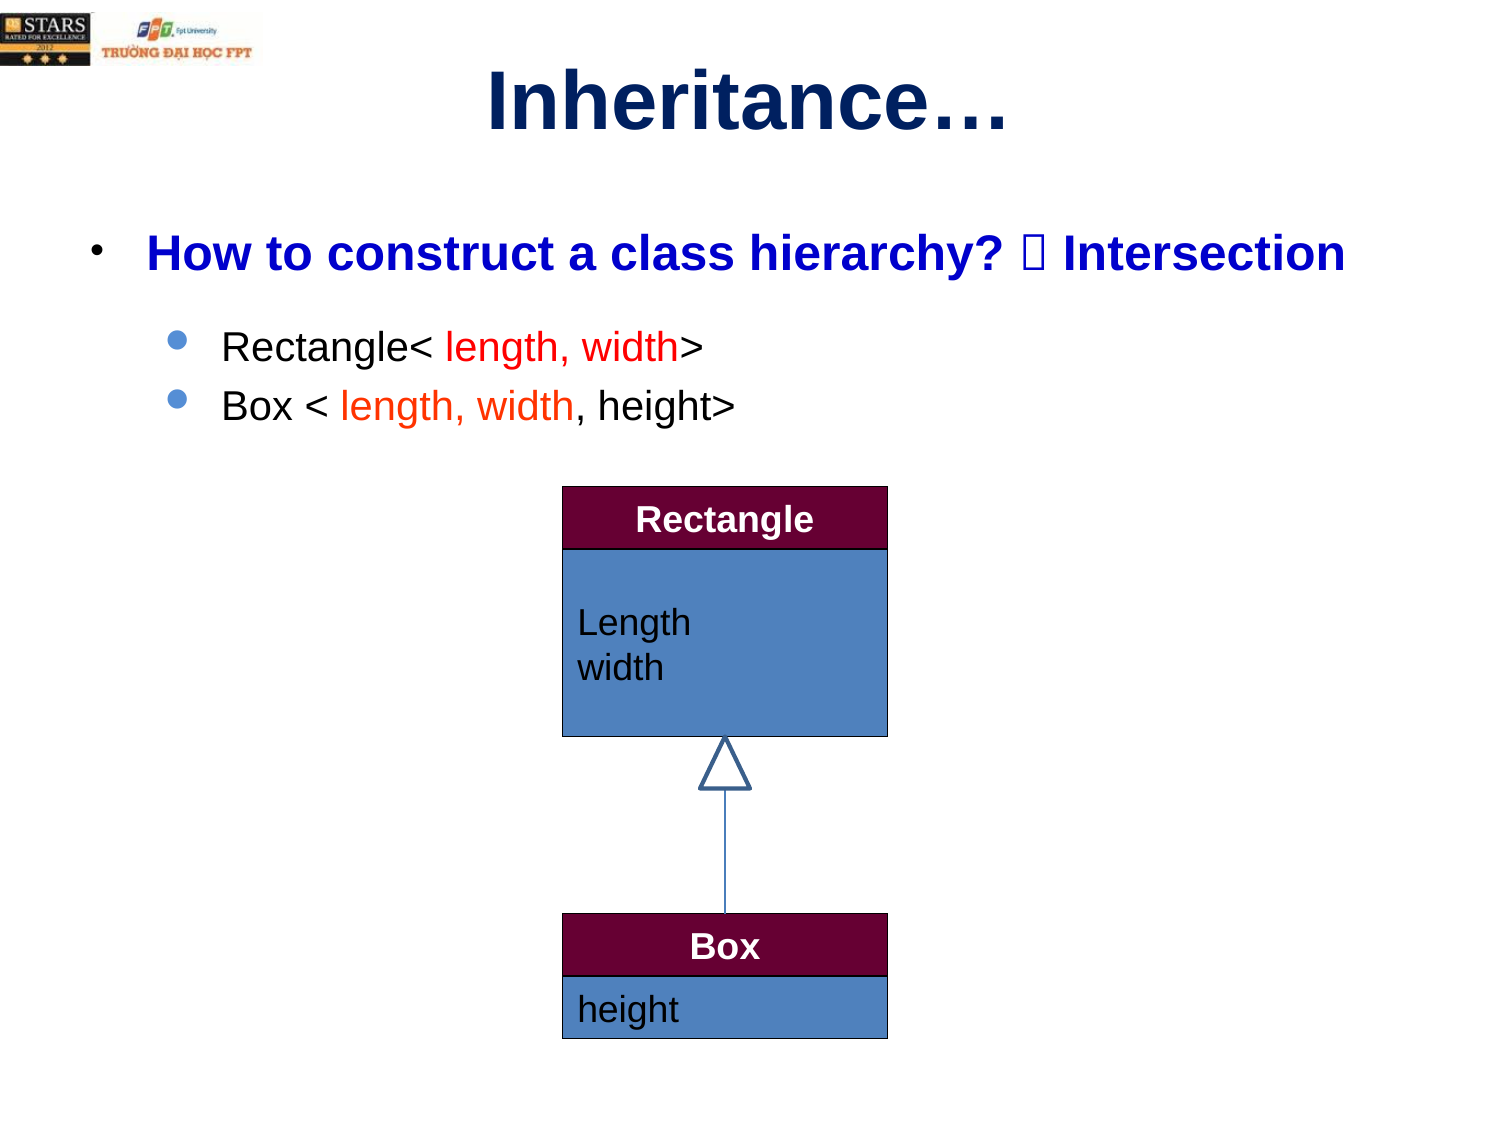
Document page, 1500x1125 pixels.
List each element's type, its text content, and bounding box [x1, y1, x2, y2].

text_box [562, 486, 888, 1039]
title Inheritance… [75, 37, 1425, 155]
picture [0, 12, 263, 66]
list How to construct a class hierarchy?  Intersection [75, 212, 1425, 300]
text_box Rectangle< length, width> Box < length, width, height> [150, 312, 794, 513]
